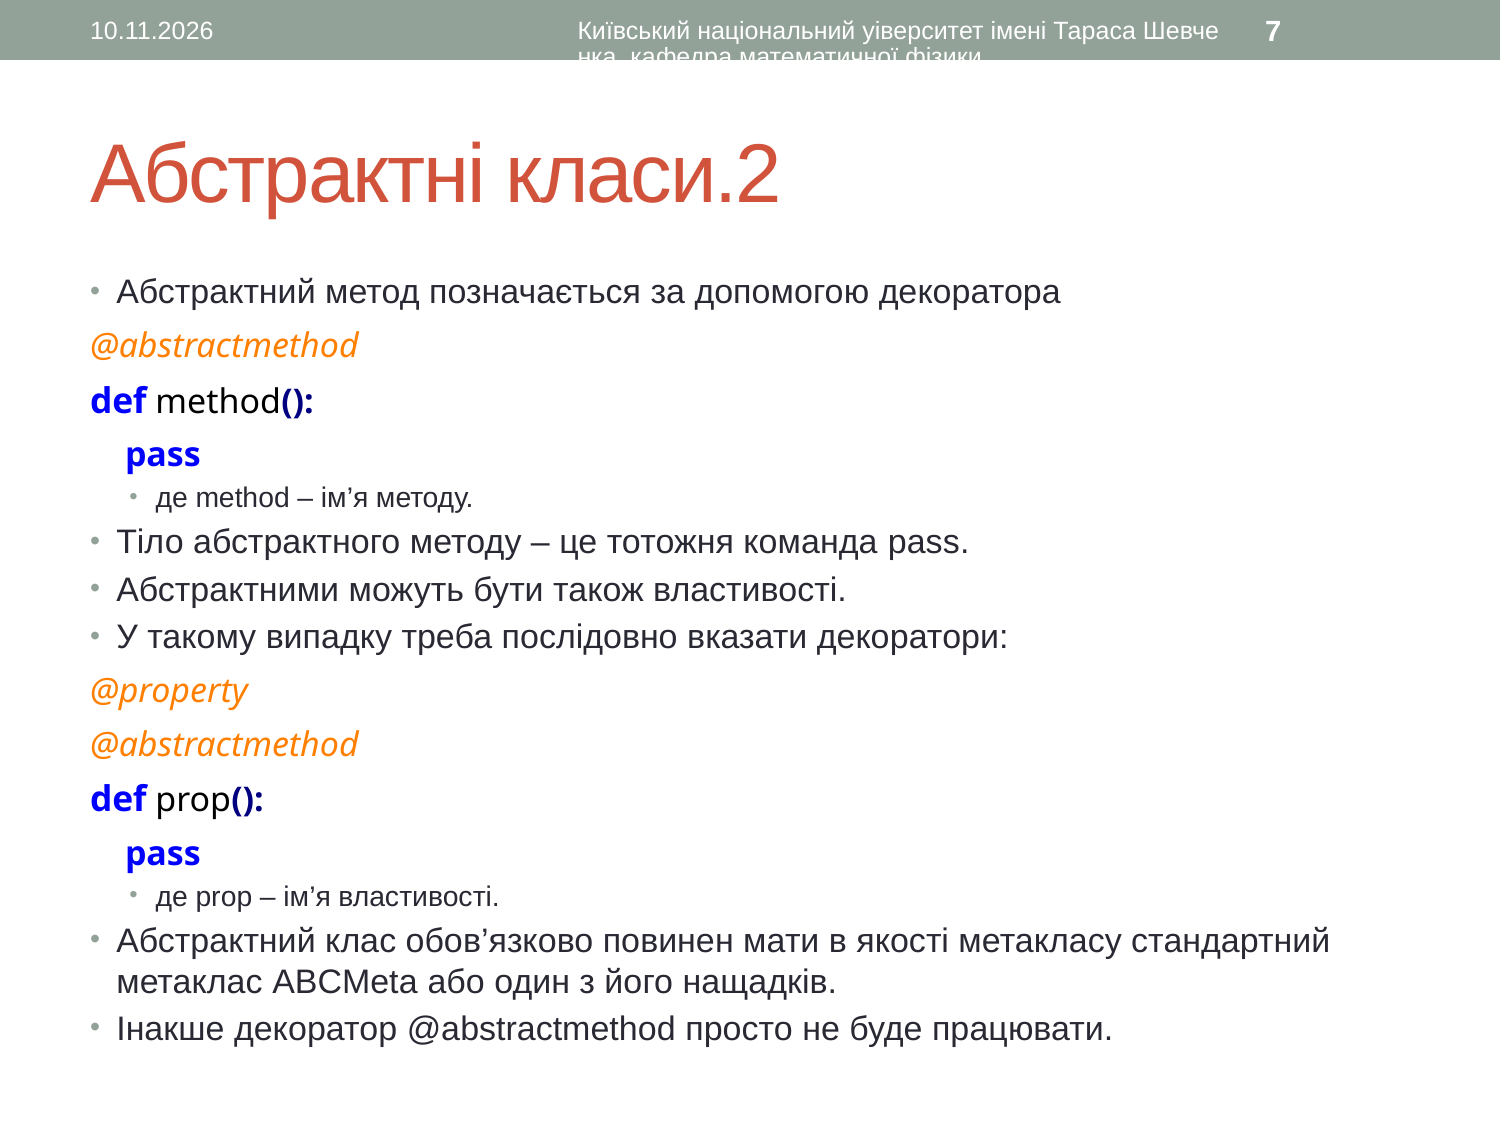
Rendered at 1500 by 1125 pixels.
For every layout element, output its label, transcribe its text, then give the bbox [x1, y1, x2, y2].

list Абстрактний метод позначається за допомогою декоратора @abstractmethod def method(): pass де method – ім’я методу. Тіло абстрактного методу – це тотожня команда pass. Абстрактними можуть бути також властивості. У такому випадку треба послідовно вказати декоратори: @property @abstractmethod def prop(): pass де prop – ім’я властивості. Абстрактний клас обов’язково повинен мати в якості метакласу стандартний метаклас ABCMeta або один з його нащадків. Інакше декоратор @abstractmethod просто не буде працювати. [75, 262, 1425, 1063]
footer Київський національний уіверситет імені Тараса Шевченка, кафедра математичної фізики [562, 3, 1238, 57]
title Абстрактні класи.2 [75, 87, 1425, 250]
slide_number 7 [1250, 3, 1425, 57]
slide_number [75, 3, 550, 57]
